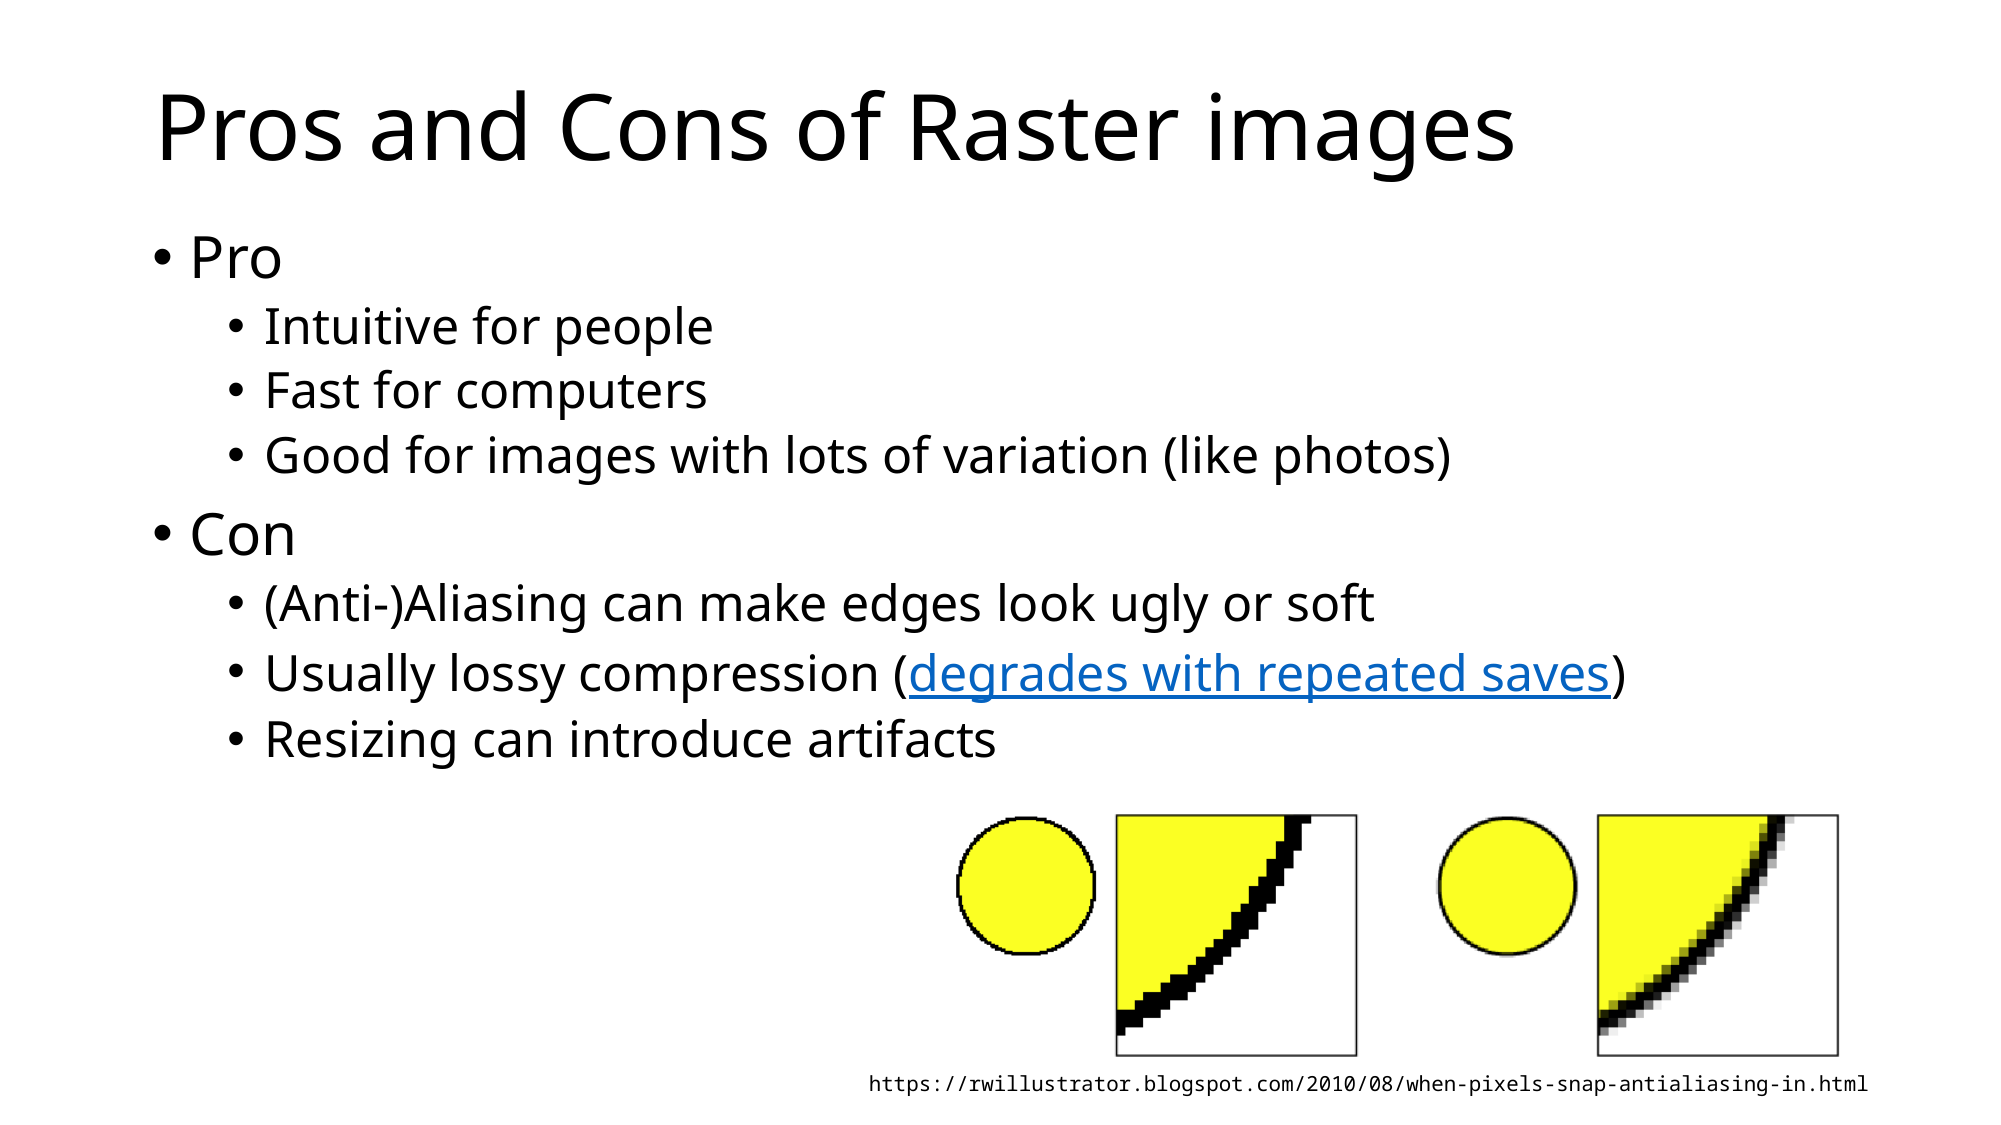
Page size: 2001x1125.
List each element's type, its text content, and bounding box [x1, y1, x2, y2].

title Pros and Cons of Raster images [139, 22, 1865, 240]
picture [928, 786, 1865, 1084]
list Pro Intuitive for people Fast for computers Good for images with lots of variation (like photos) Con (Anti-)Aliasing can make edges look ugly or soft Usually lossy compression (degrades with repeated saves) Resizing can introduce artifacts [137, 220, 1863, 1043]
text_box https://rwillustrator.blogspot.com/2010/08/when-pixels-snap-antialiasing-in.html [854, 1063, 1900, 1104]
